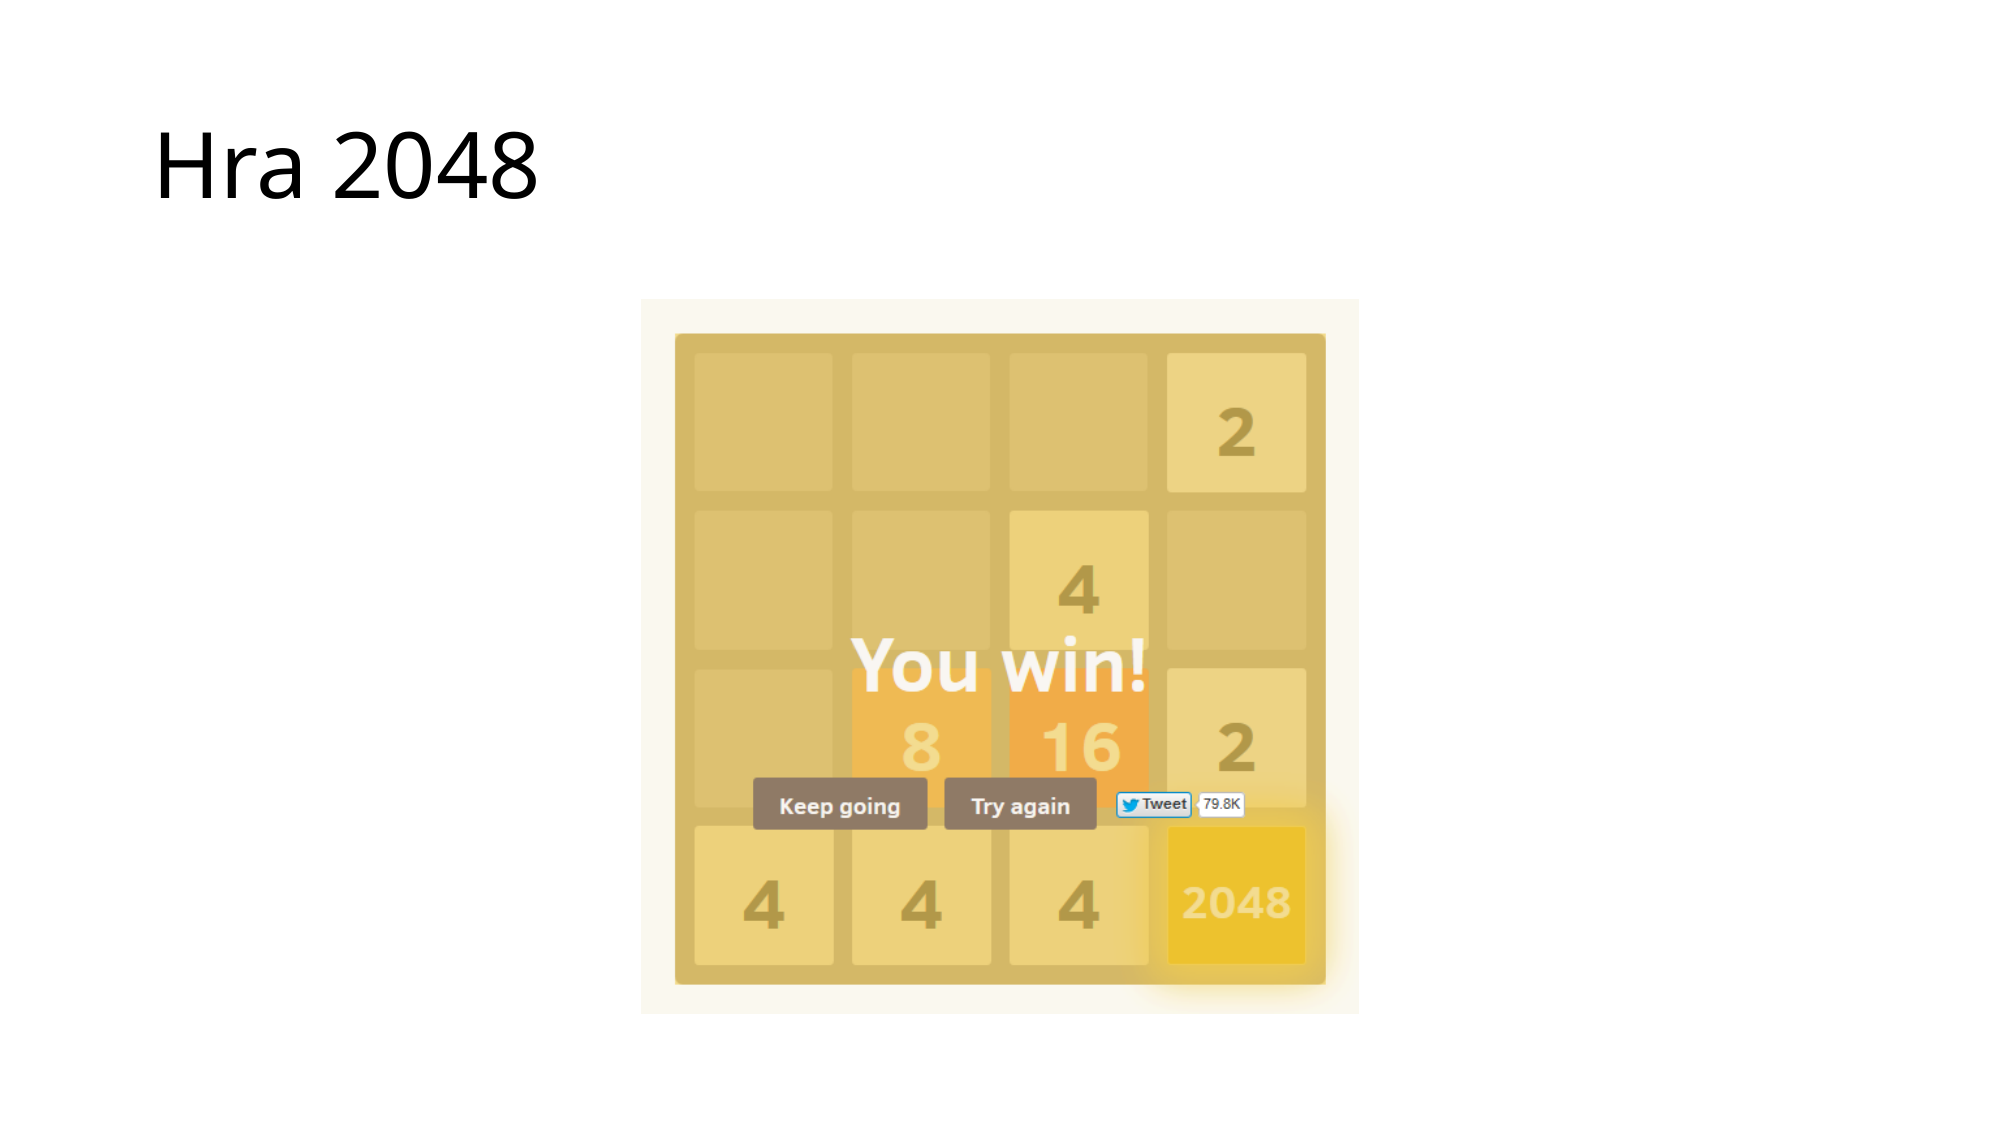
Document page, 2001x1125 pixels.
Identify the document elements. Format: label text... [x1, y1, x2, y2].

title Hra 2048 [137, 59, 1863, 278]
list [641, 299, 1359, 1014]
